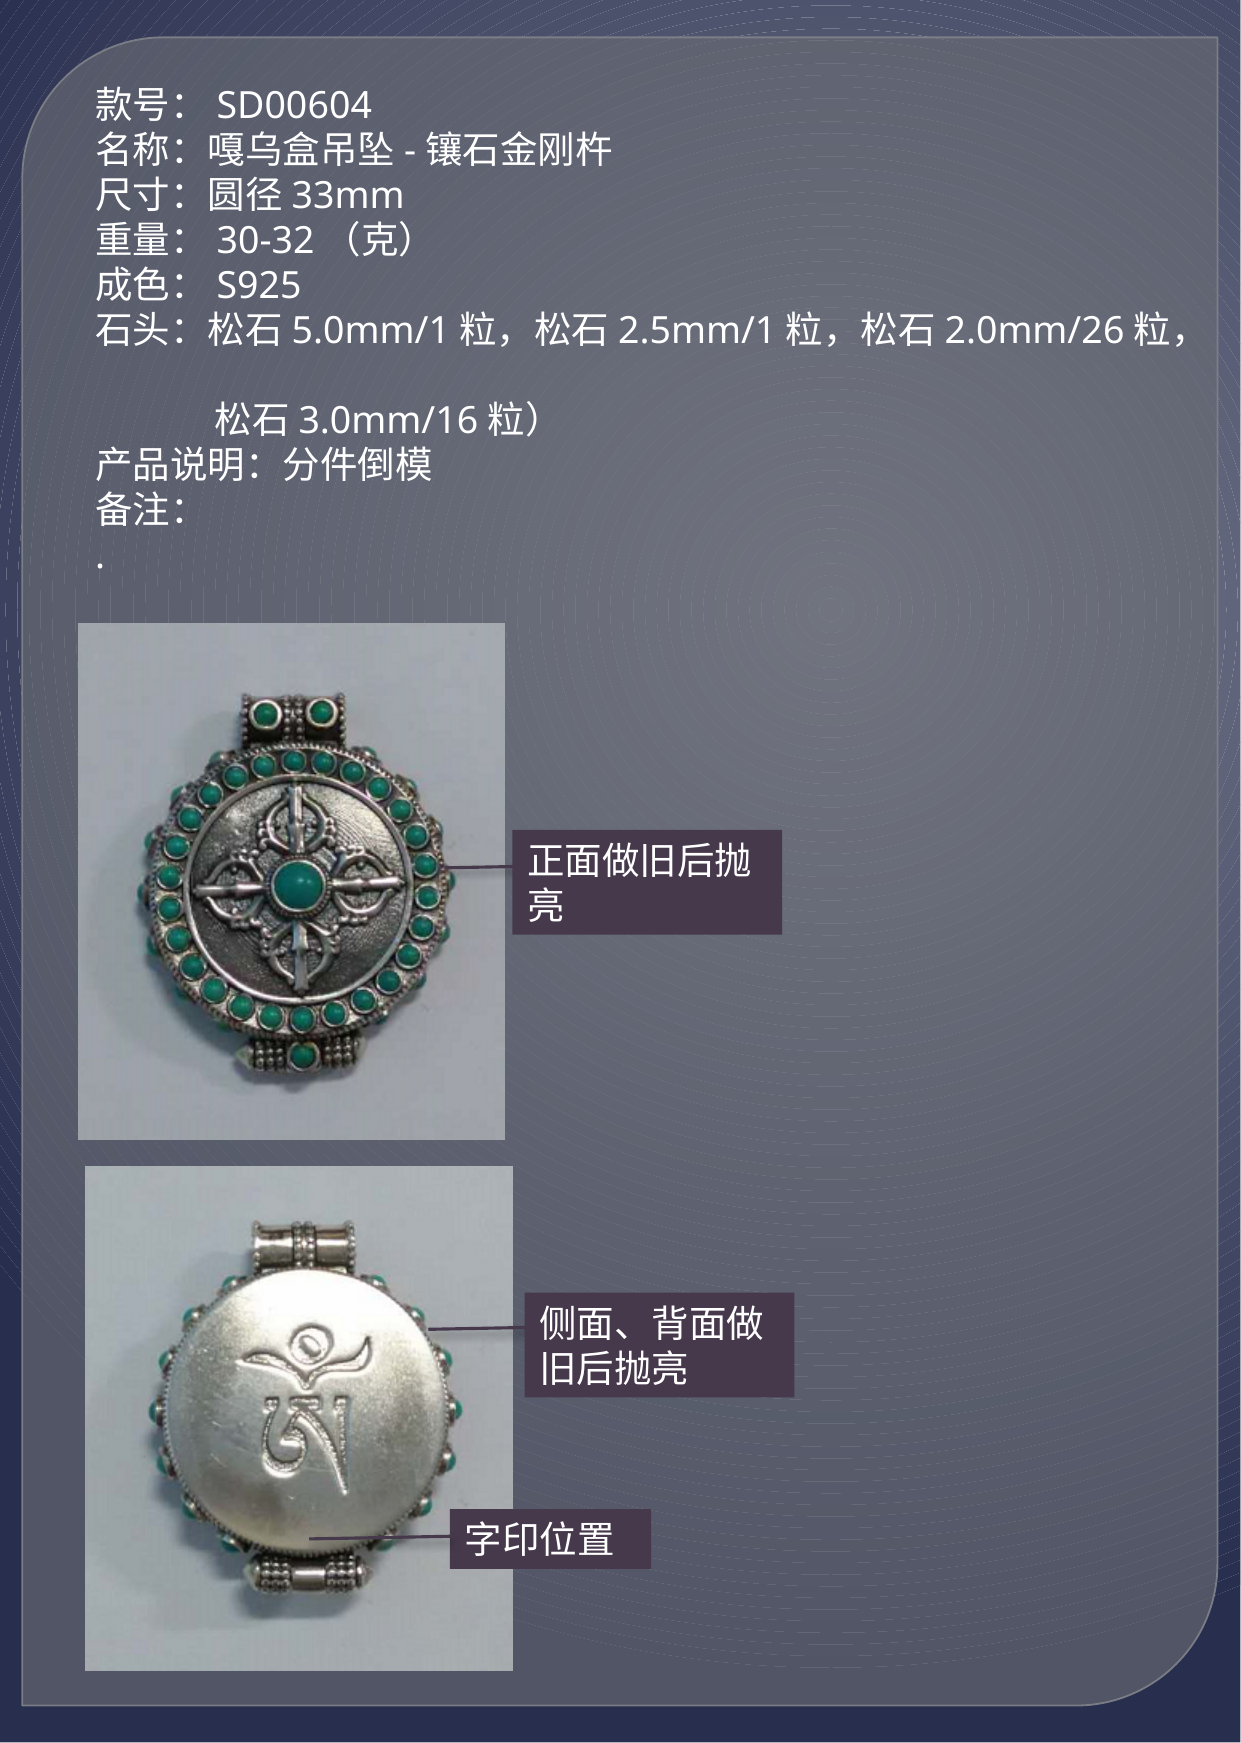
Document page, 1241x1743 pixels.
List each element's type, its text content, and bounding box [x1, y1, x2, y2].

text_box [308, 1535, 455, 1540]
picture [85, 1165, 513, 1671]
text_box 字印位置 [519, 1509, 652, 1569]
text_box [427, 1326, 575, 1330]
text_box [444, 864, 591, 869]
picture [78, 623, 505, 1141]
text_box 款号：SD00604 名称：嘎乌盒吊坠-镶石金刚杵 尺寸：圆径33mm 重量：30-32（克） 成色：S925 石头：松石5.0mm/1粒，松石2.5mm/1粒，松石2.0mm/26粒， 松石3.0mm/16粒） 产品说明：分件倒模 备注： . [80, 73, 1208, 584]
text_box 正面做旧后抛亮 [512, 829, 783, 935]
text_box 侧面、背面做旧后抛亮 [524, 1292, 795, 1398]
